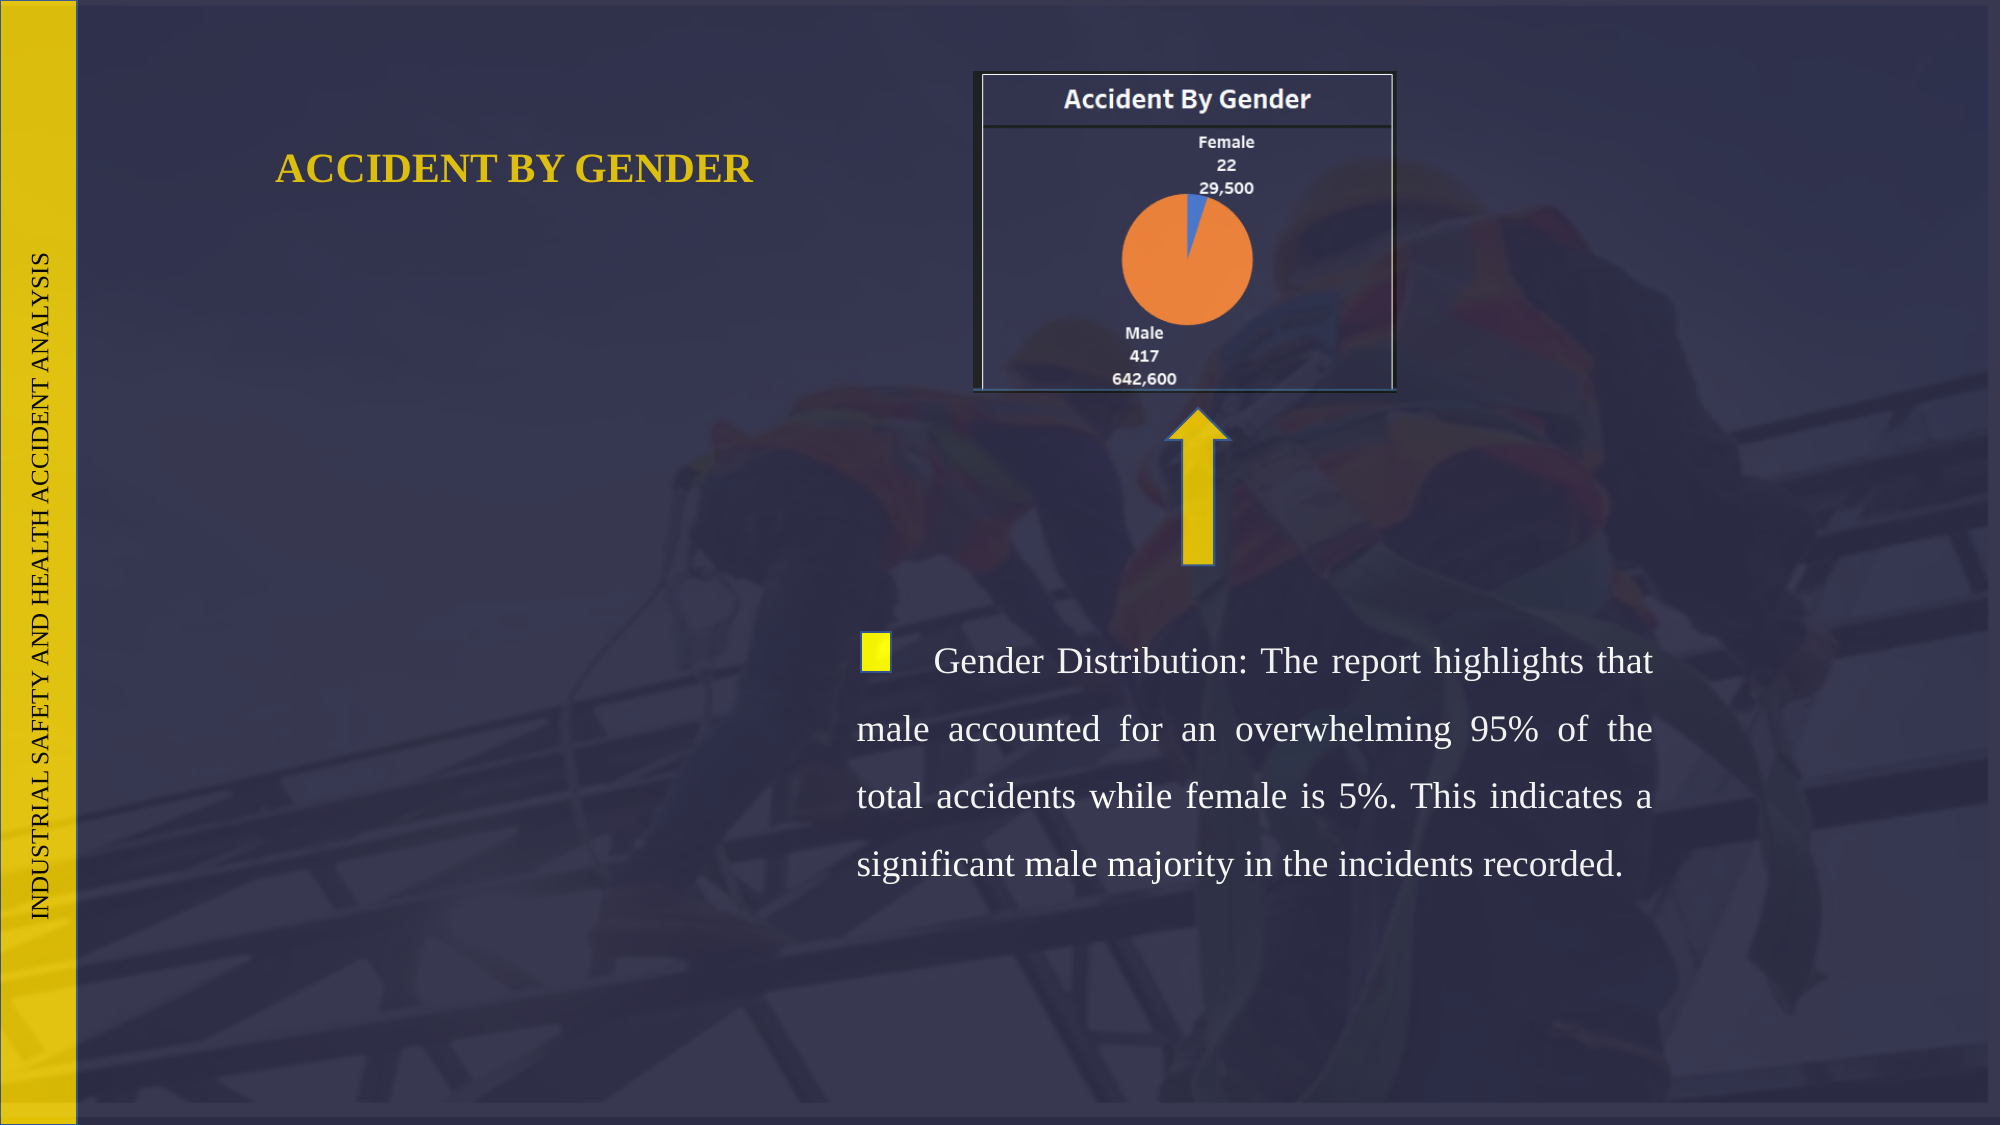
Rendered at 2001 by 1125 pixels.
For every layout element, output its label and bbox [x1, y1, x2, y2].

picture [0, 0, 2000, 1117]
text_box [0, 1117, 1670, 1125]
